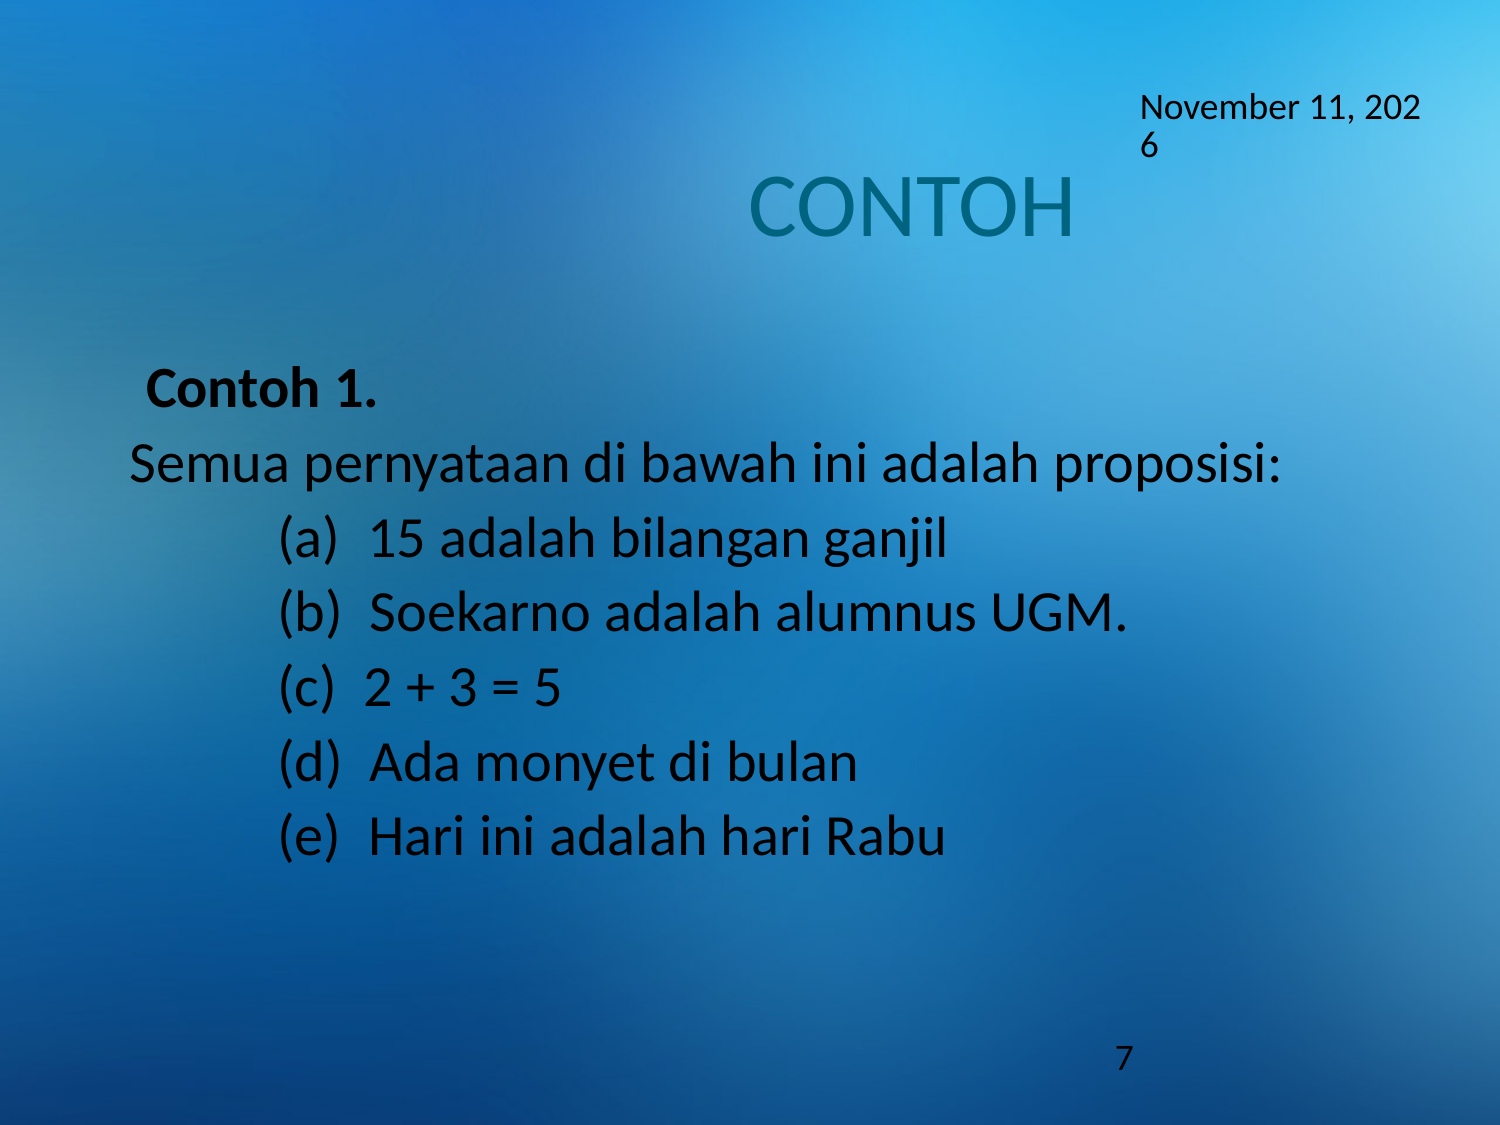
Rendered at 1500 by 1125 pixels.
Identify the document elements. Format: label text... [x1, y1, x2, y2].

text_box [99, 692, 1450, 850]
picture [0, 0, 1500, 1125]
slide_number 7 [1100, 1025, 1413, 1100]
title CONTOH [562, 137, 1263, 275]
list Contoh 1. Semua pernyataan di bawah ini adalah proposisi: (a) 15 adalah bilangan ganjil (b) Soekarno adalah alumnus UGM. (c) 2 + 3 = 5 (d) Ada monyet di bulan (e) Hari ini adalah hari Rabu [75, 350, 1425, 975]
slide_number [1125, 75, 1438, 150]
